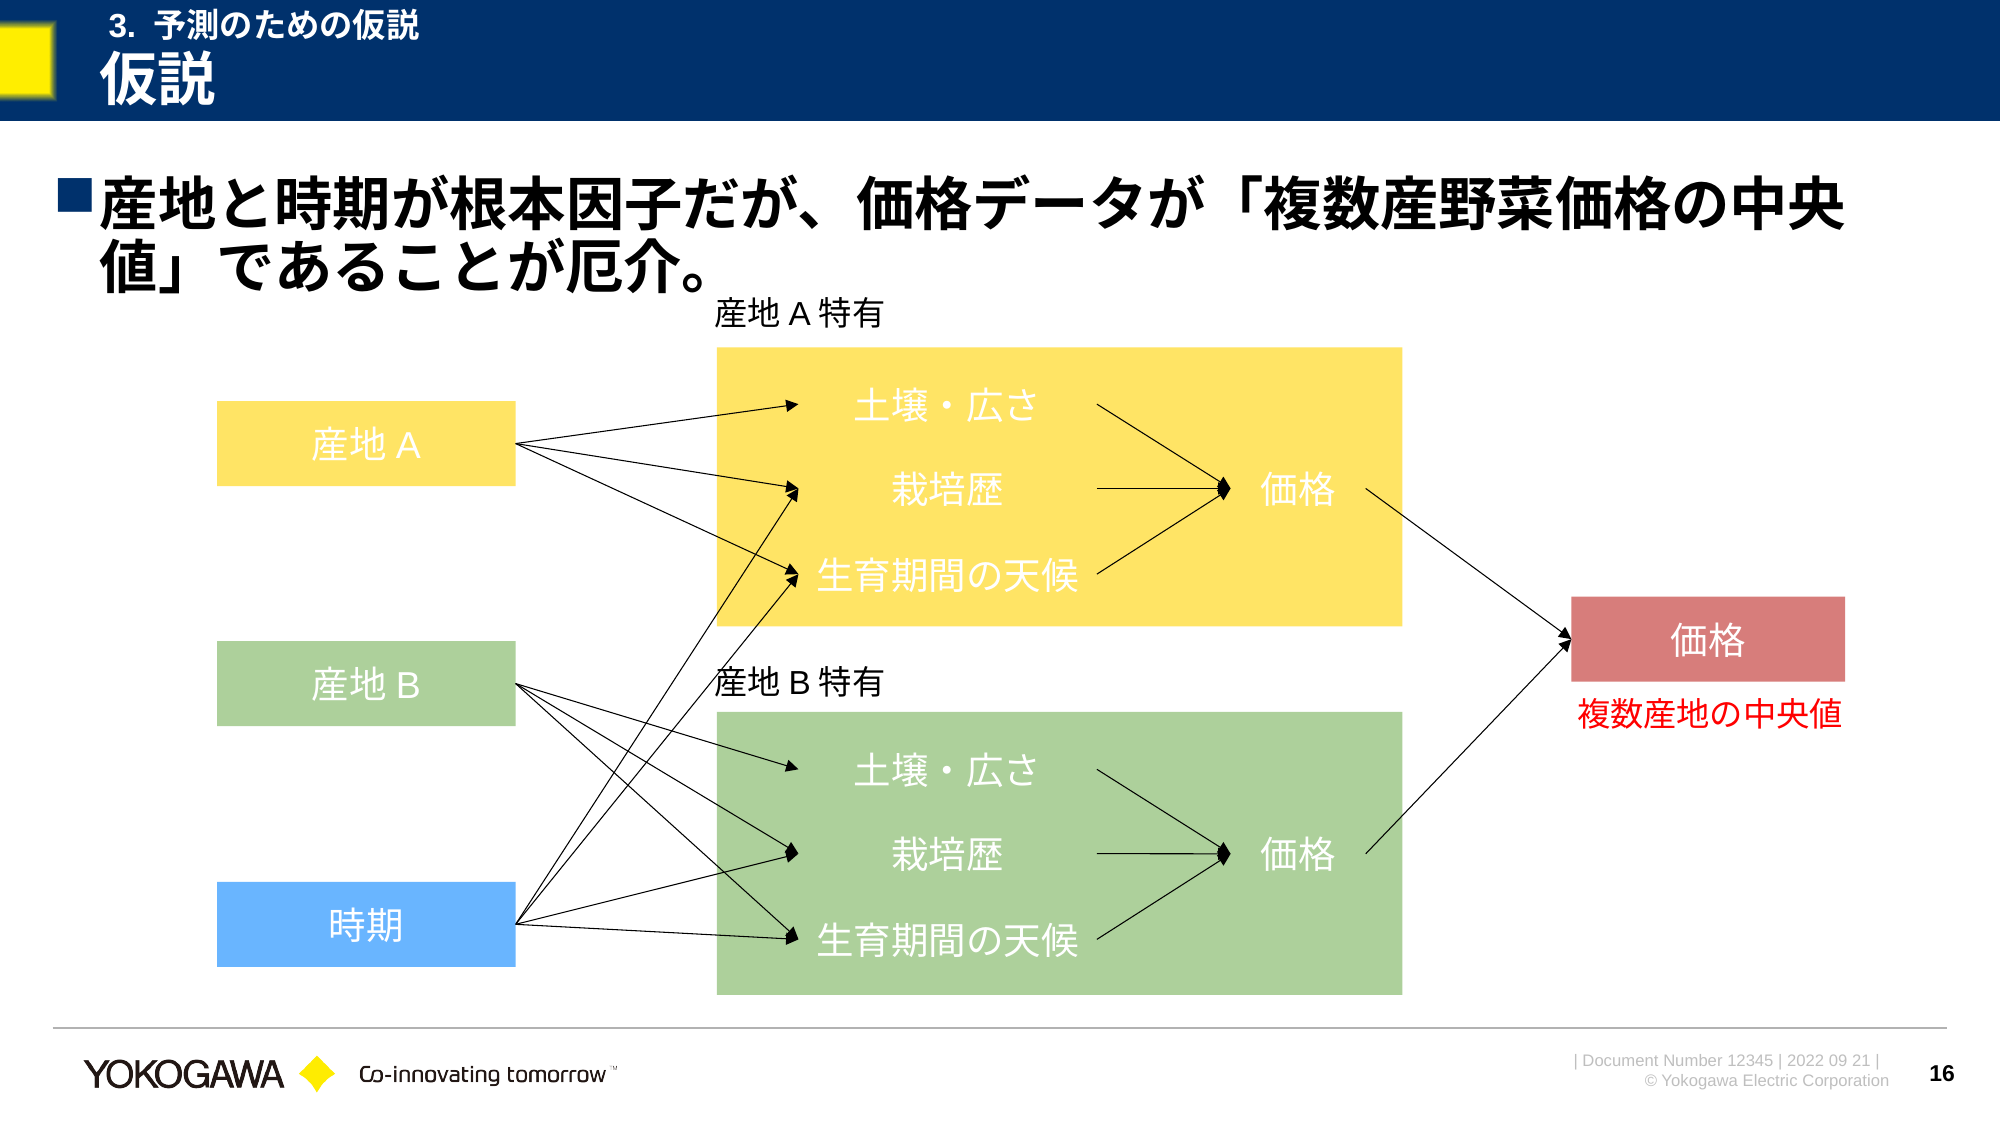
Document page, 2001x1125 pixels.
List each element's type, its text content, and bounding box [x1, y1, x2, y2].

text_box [1096, 853, 1231, 940]
title 仮説 [84, 39, 1955, 125]
picture [83, 1055, 617, 1093]
text_box [799, 532, 1365, 627]
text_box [1096, 404, 1231, 488]
text_box 価格 [1231, 445, 1367, 532]
text_box 産地A特有 [699, 285, 901, 340]
text_box 産地B特有 [799, 653, 901, 709]
text_box [716, 346, 1403, 488]
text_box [515, 443, 799, 575]
text_box 生育期間の天候 [799, 531, 1098, 618]
picture [0, 6, 69, 115]
text_box 栽培歴 [799, 448, 1096, 531]
text_box 複数産地の中央値 [1572, 686, 1872, 741]
text_box 価格 [1572, 596, 1846, 683]
text_box 産地と時期が根本因子だが、価格データが「複数産野菜価格の中央値」であることが厄介。 [38, 167, 1955, 253]
text_box 産地B [216, 640, 515, 727]
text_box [515, 683, 799, 940]
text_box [1365, 488, 1572, 639]
text_box 価格 [1231, 810, 1367, 897]
text_box 時期 [216, 881, 517, 968]
text_box 土壌・広さ [797, 361, 1098, 448]
text_box 栽培歴 [799, 813, 1096, 896]
text_box [716, 854, 1403, 996]
text_box 3. 予測のための仮説 [93, 0, 559, 52]
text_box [1096, 769, 1231, 853]
text_box [799, 711, 1365, 810]
slide_number 16 [1904, 1042, 1970, 1103]
text_box 生育期間の天候 [797, 896, 1098, 983]
text_box 土壌・広さ [799, 726, 1098, 813]
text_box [515, 575, 799, 683]
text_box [1096, 488, 1231, 575]
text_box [1365, 639, 1572, 854]
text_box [515, 404, 799, 443]
text_box 産地A [216, 400, 517, 487]
